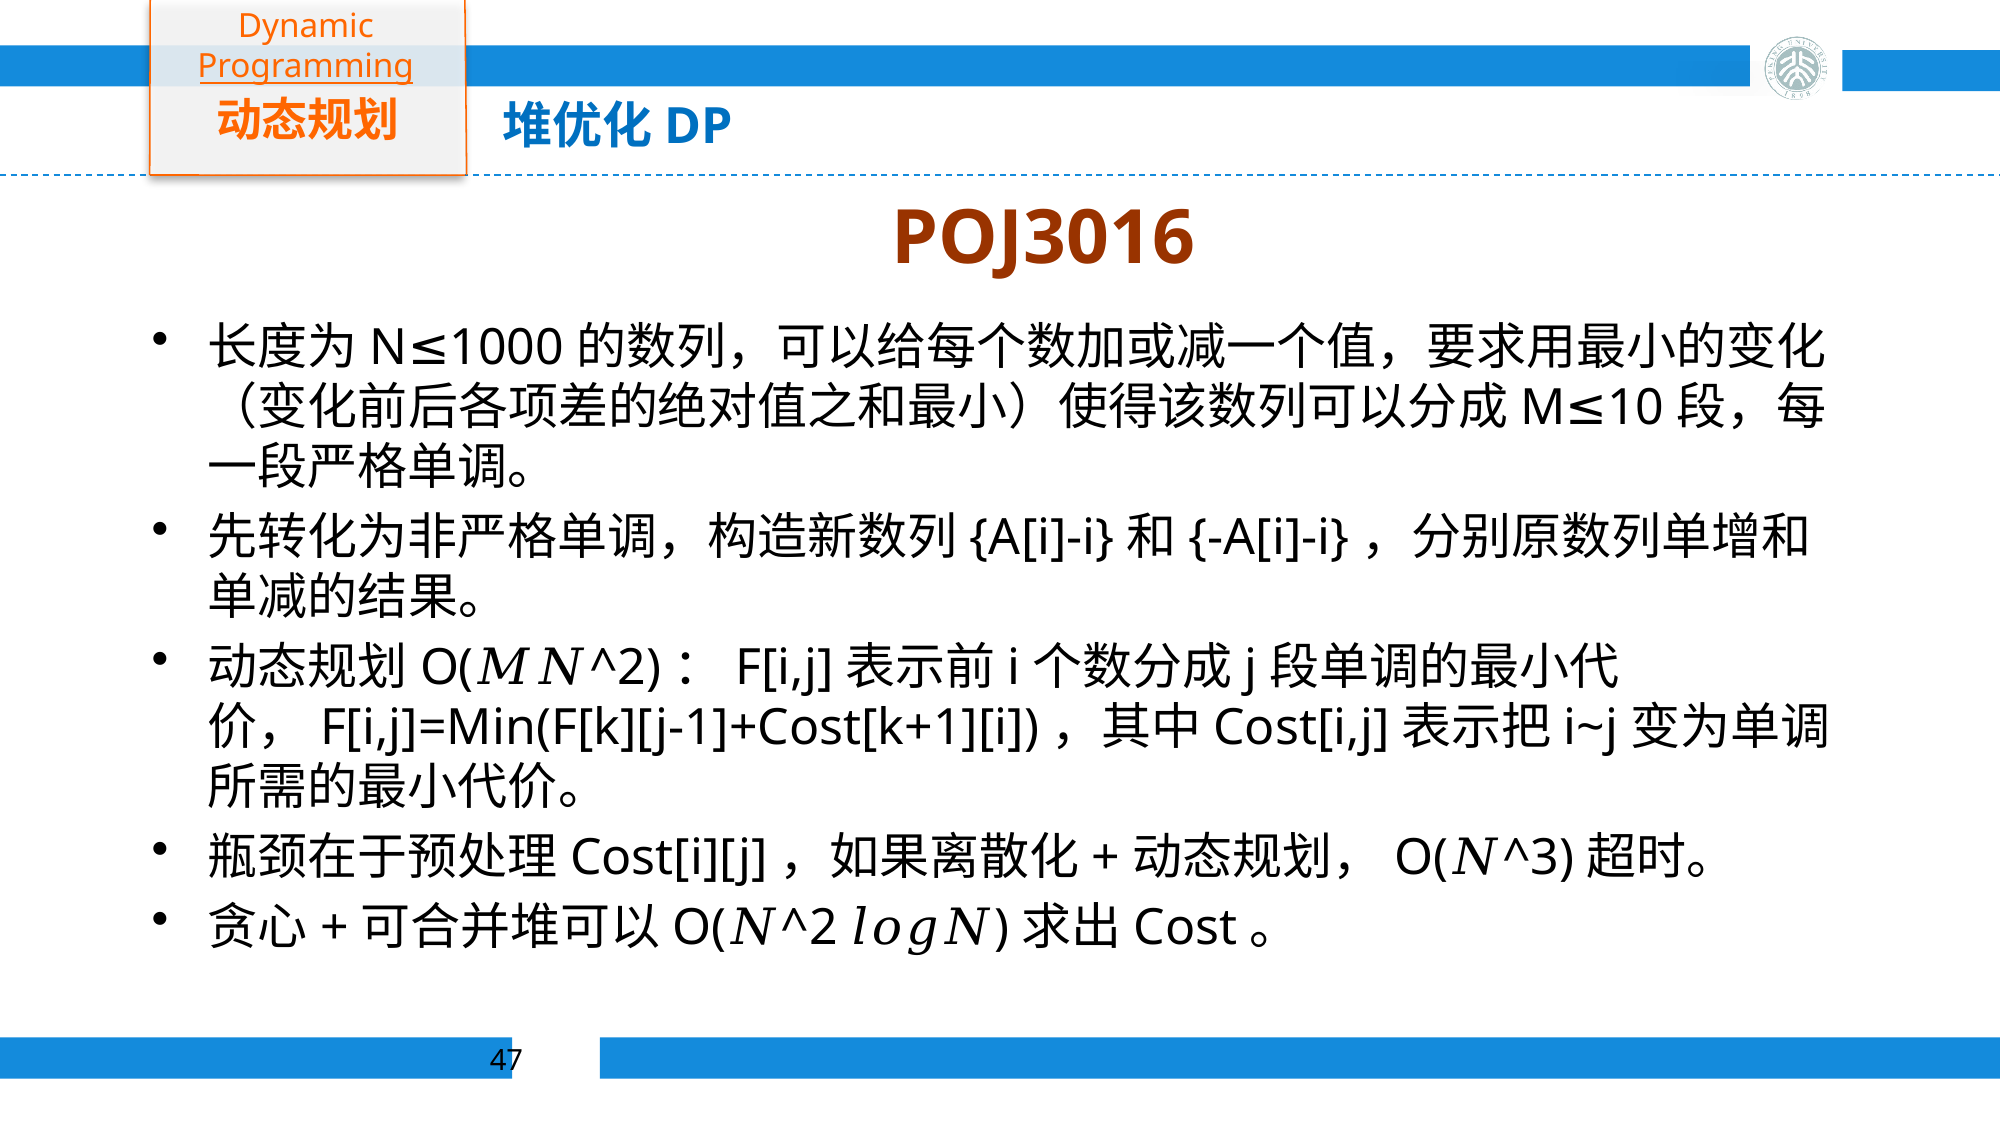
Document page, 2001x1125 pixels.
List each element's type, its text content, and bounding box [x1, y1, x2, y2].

list 动态规划 [150, 82, 466, 150]
list 长度为N≤1000的数列，可以给每个数加或减一个值，要求用最小的变化（变化前后各项差的绝对值之和最小）使得该数列可以分成M≤10段，每一段严格单调。 先转化为非严格单调，构造新数列{A[i]-i}和{-A[i]-i}，分别原数列单增和单减的结果。 动态规划O(𝑀𝑁^2)：F[i,j]表示前i个数分成j段单调的最小代价，F[i,j]=Min(F[k][j-1]+Cost[k+1][i])，其中Cost[i,j]表示把i~j变为单调所需的最小代价。 瓶颈在于预处理Cost[i][j]，如果离散化+动态规划，O(𝑁^3)超时。 贪心+可合并堆可以O(𝑁^2 𝑙𝑜𝑔𝑁)求出Cost。 [136, 307, 1863, 1005]
list 堆优化DP [487, 86, 1388, 150]
list Dynamic Programming [148, 0, 464, 50]
title POJ3016 [399, 167, 1688, 300]
